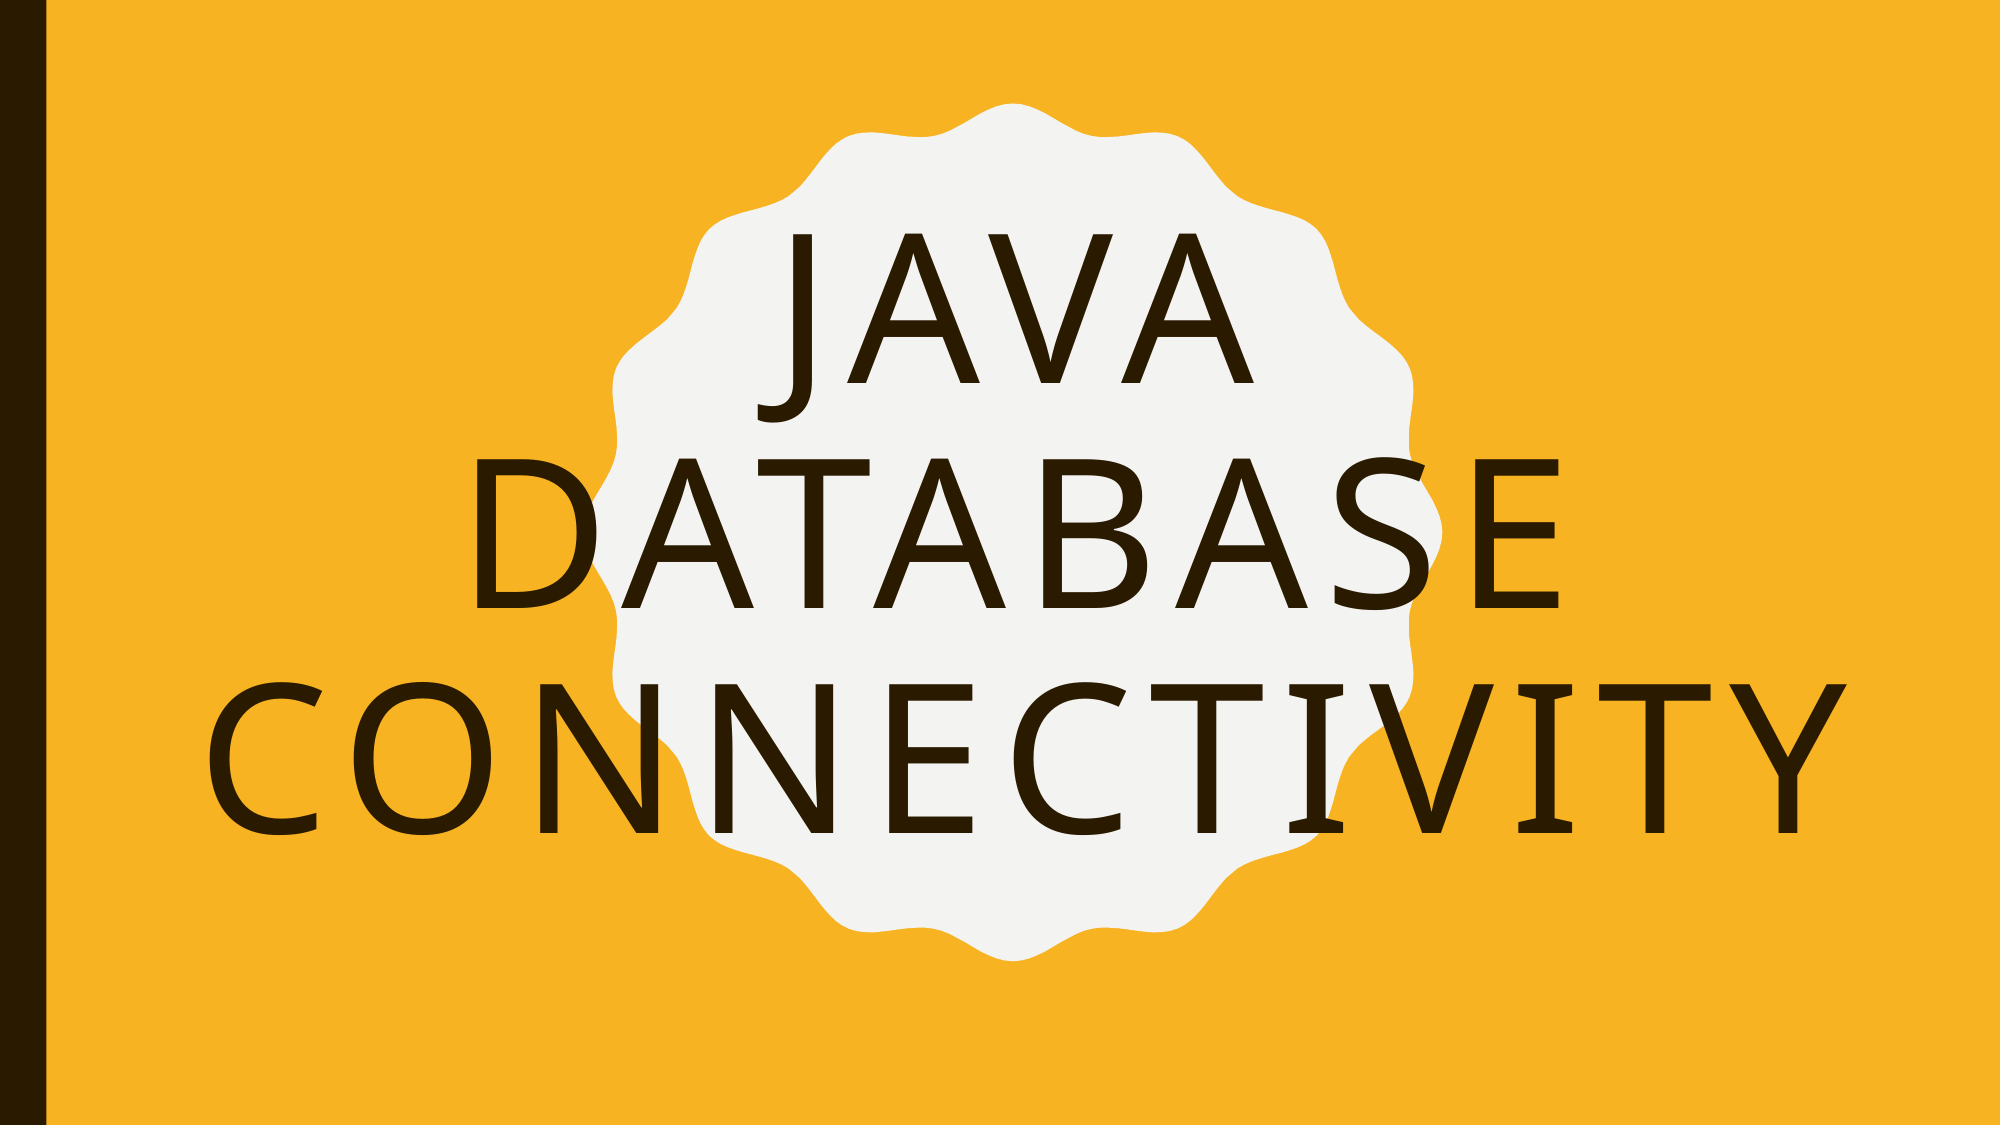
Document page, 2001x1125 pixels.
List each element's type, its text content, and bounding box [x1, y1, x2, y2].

title Java Database Connectivity [176, 180, 1870, 902]
